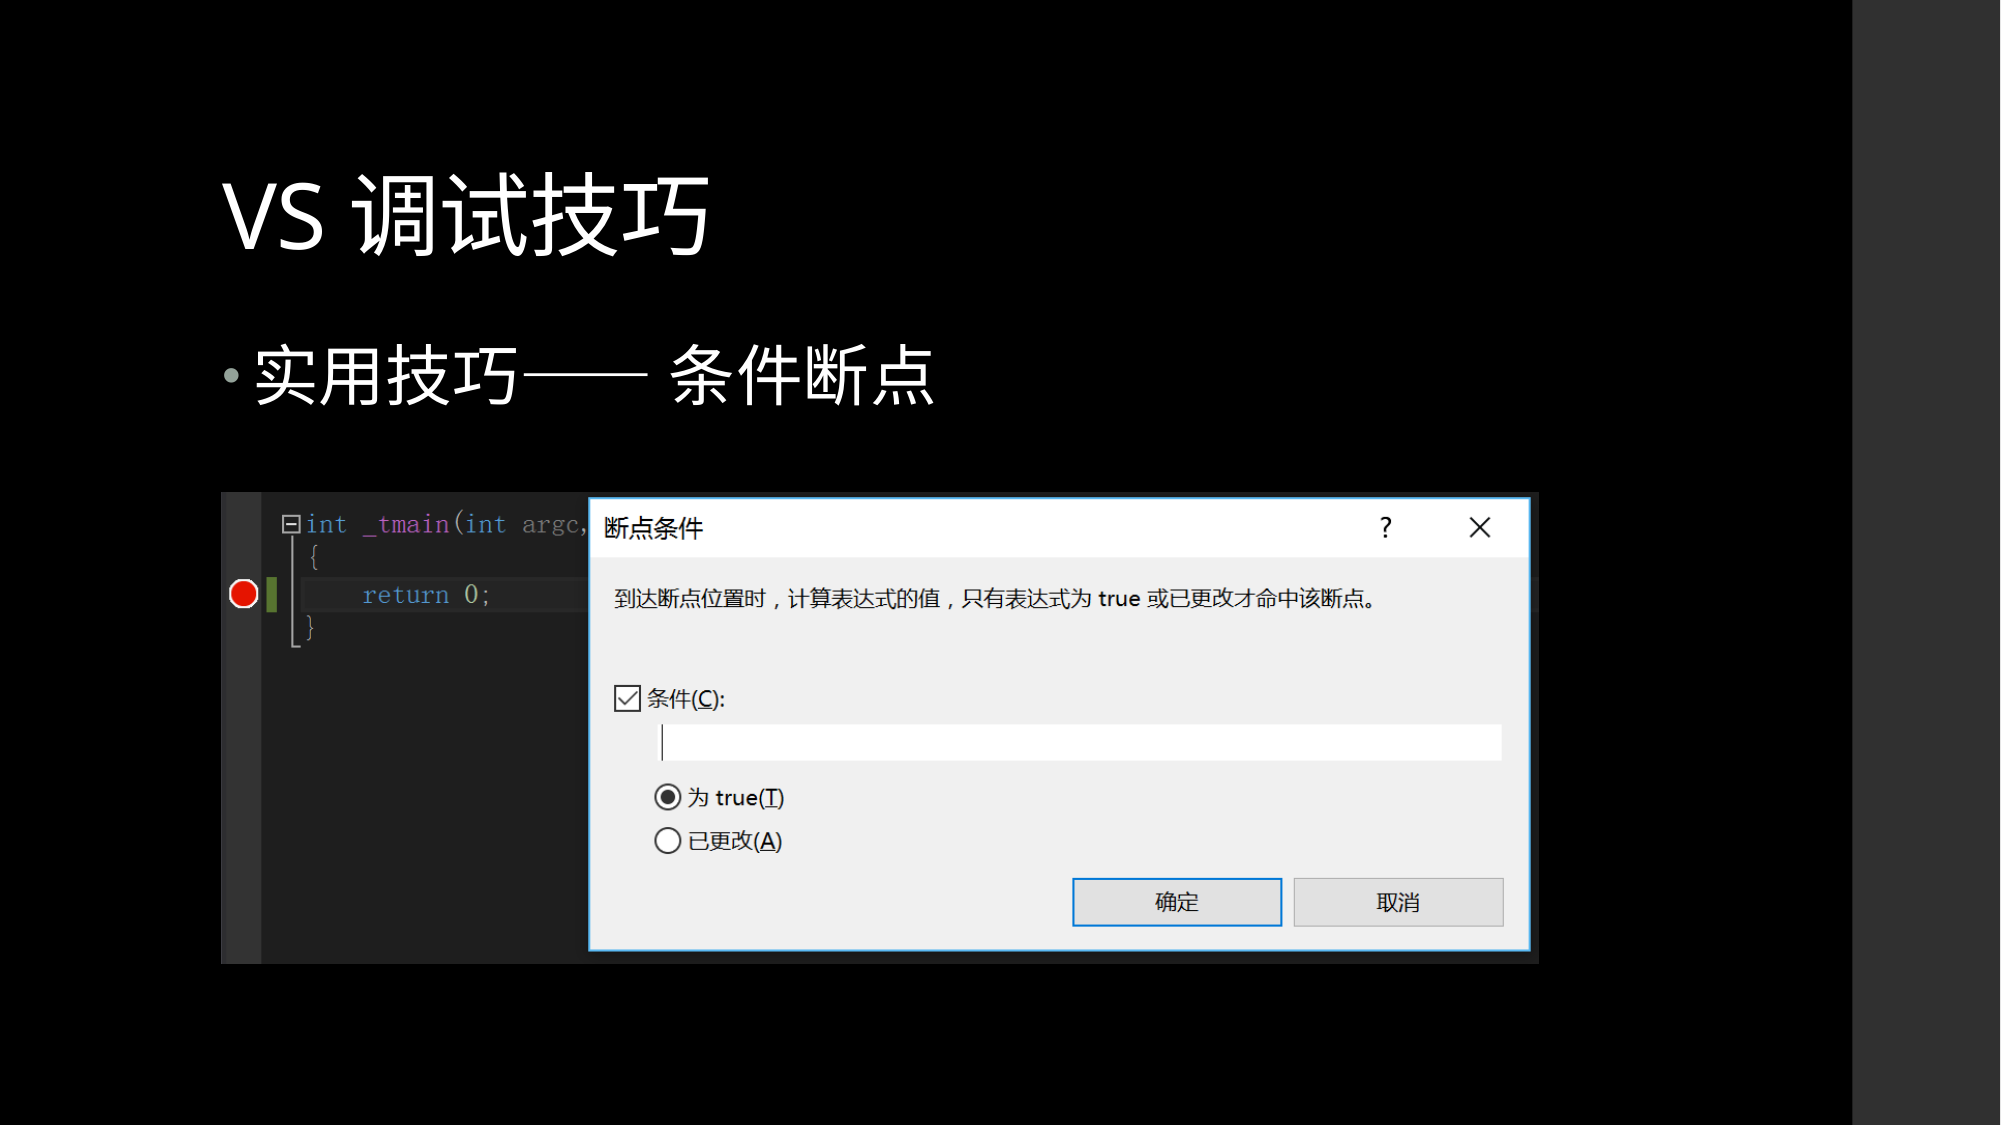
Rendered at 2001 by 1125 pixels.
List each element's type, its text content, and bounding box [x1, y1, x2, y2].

title VS调试技巧 [206, 60, 1797, 278]
picture [221, 492, 1539, 964]
list 实用技巧—— 条件断点 [206, 331, 1617, 1046]
